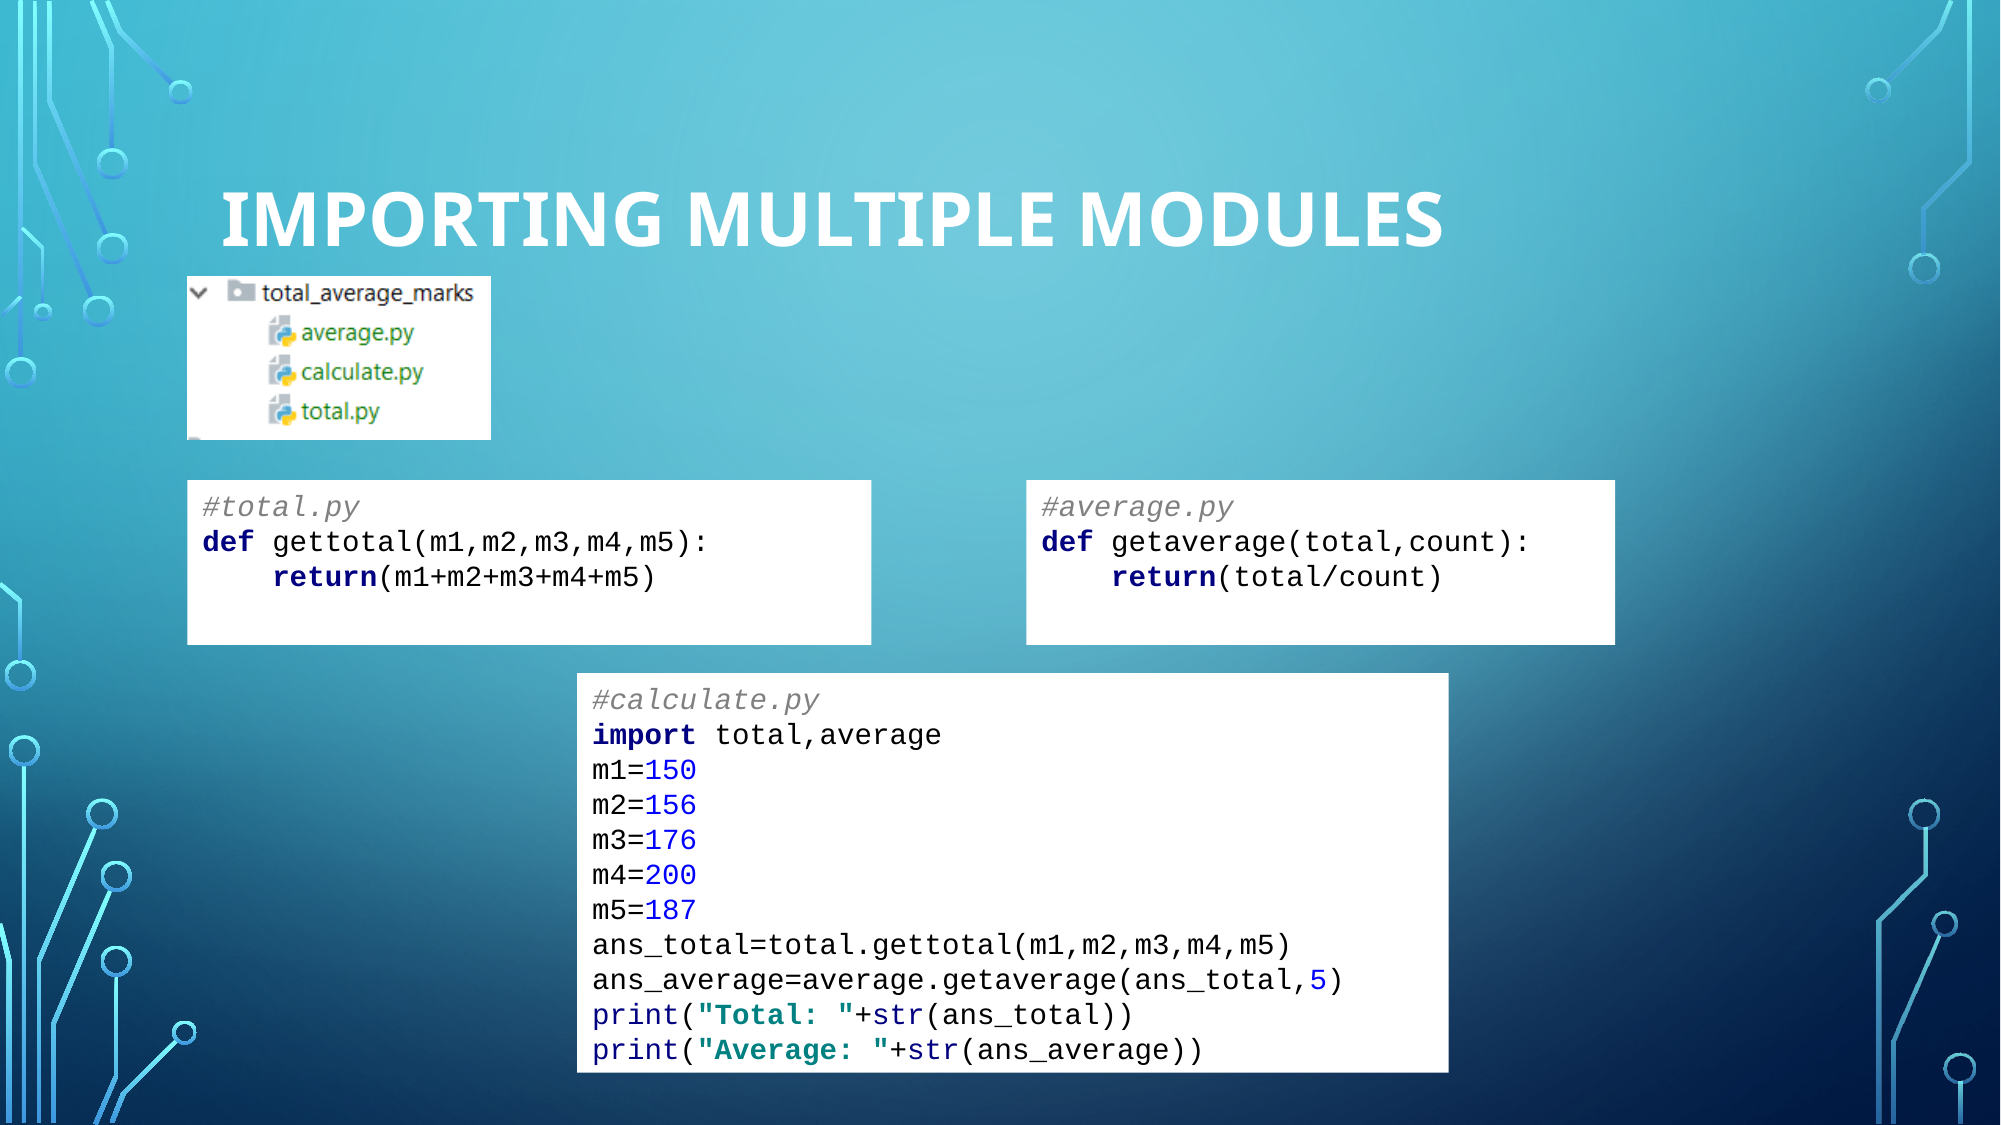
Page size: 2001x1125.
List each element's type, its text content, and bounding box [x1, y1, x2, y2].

text_box #average.py def getaverage(total,count): return(total/count) [1026, 480, 1616, 645]
text_box #total.py def gettotal(m1,m2,m3,m4,m5): return(m1+m2+m3+m4+m5) [187, 480, 872, 645]
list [186, 276, 491, 440]
title Importing Multiple Modules [187, 101, 1813, 344]
text_box #calculate.py import total,average m1=150 m2=156 m3=176 m4=200 m5=187 ans_total=total.gettotal(m1,m2,m3,m4,m5) ans_average=average.getaverage(ans_total,5) print("Total: "+str(ans_total)) print("Average: "+str(ans_average)) [577, 673, 1449, 1073]
